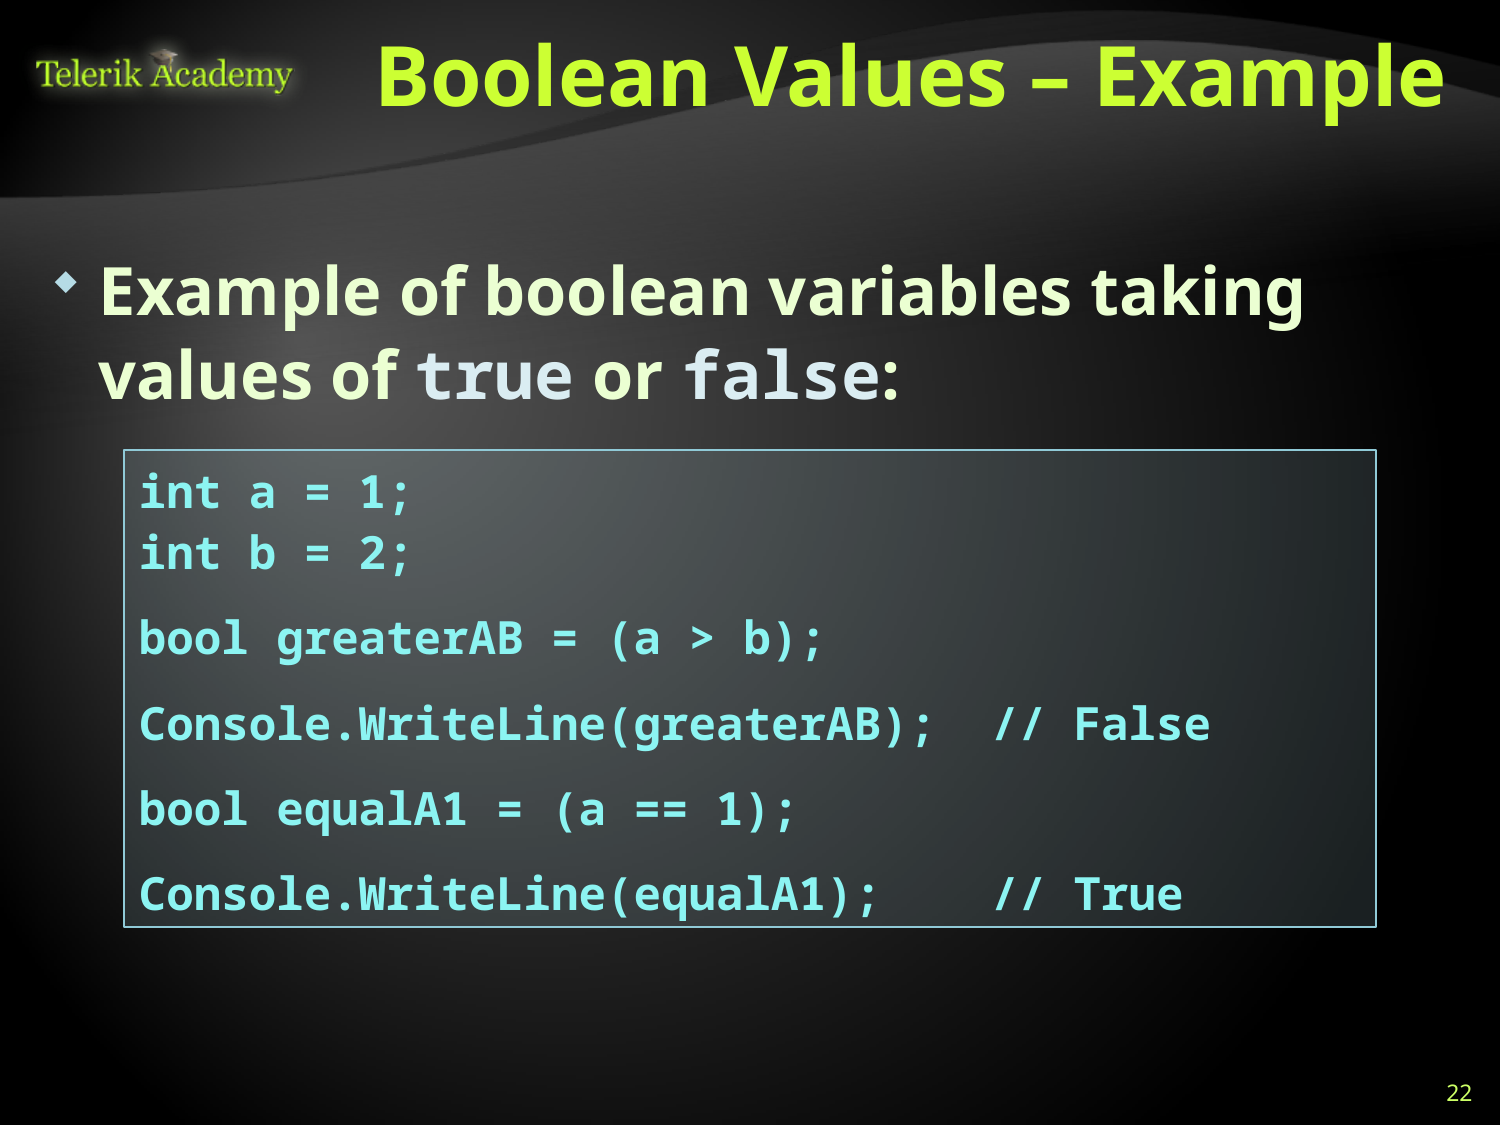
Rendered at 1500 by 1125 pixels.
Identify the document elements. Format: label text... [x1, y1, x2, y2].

slide_number 22 [1412, 1074, 1488, 1113]
text_box int a = 1; int b = 2; bool greaterAB = (a > b); Console.WriteLine(greaterAB); // False bool equalA1 = (a == 1); Console.WriteLine(equalA1); // True [123, 449, 1376, 928]
picture [0, 0, 1500, 1125]
list Example of boolean variables taking values of true or false: [37, 237, 1463, 890]
title Boolean Values – Example [300, 12, 1463, 150]
